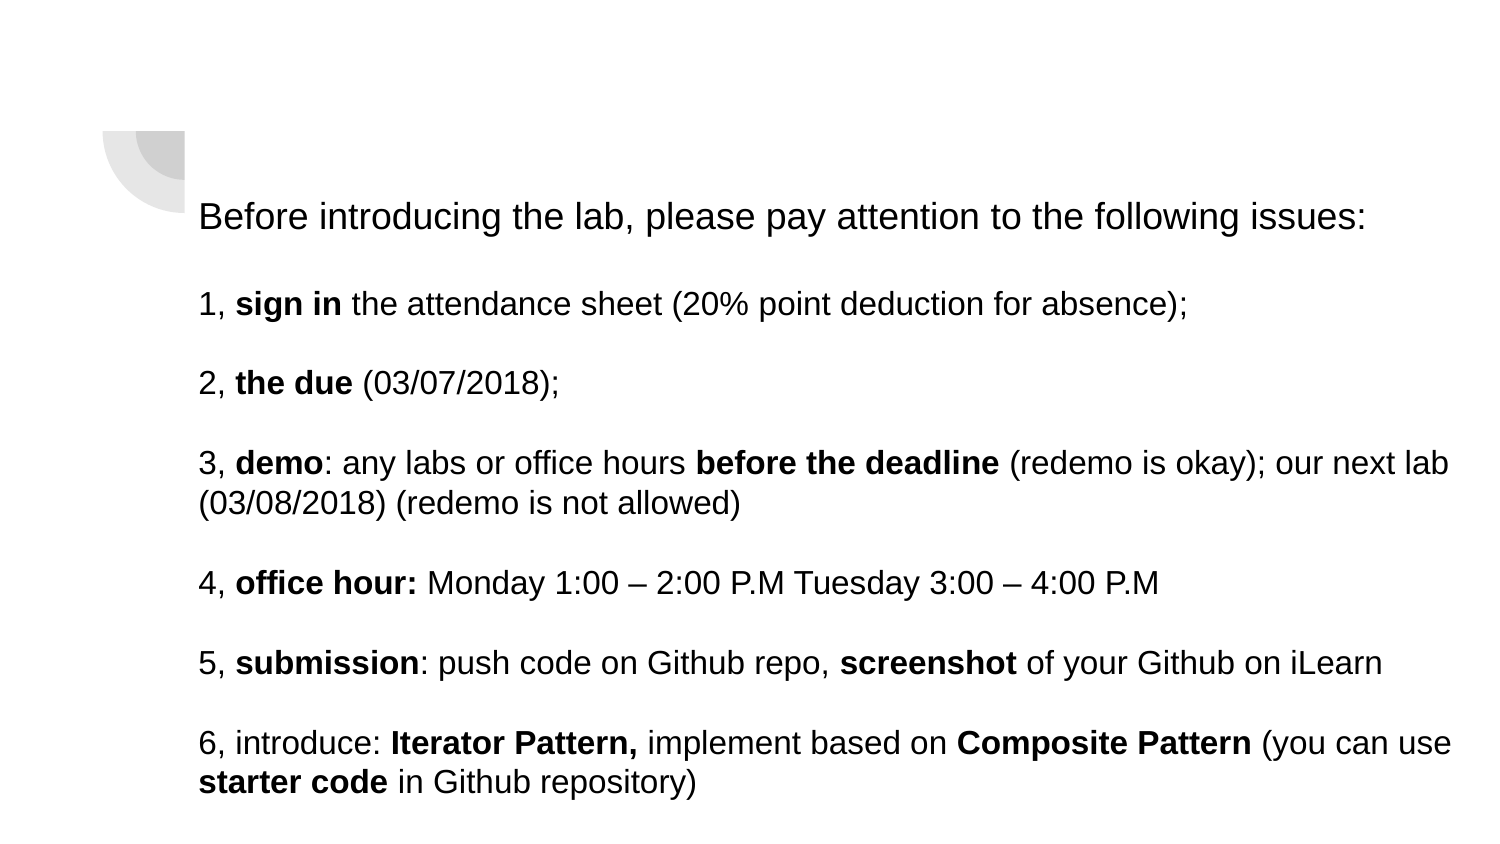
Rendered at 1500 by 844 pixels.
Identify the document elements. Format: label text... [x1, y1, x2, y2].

text_box Before introducing the lab, please pay attention to the following issues: 1, sign in the attendance sheet (20% point deduction for absence); 2, the due (03/07/2018); 3, demo: any labs or office hours before the deadline (redemo is okay); our next lab (03/08/2018) (redemo is not allowed) 4, office hour: Monday 1:00 – 2:00 P.M Tuesday 3:00 – 4:00 P.M 5, submission: push code on Github repo, screenshot of your Github on iLearn 6, introduce: Iterator Pattern, implement based on Composite Pattern (you can use starter code in Github repository) [183, 176, 1469, 741]
